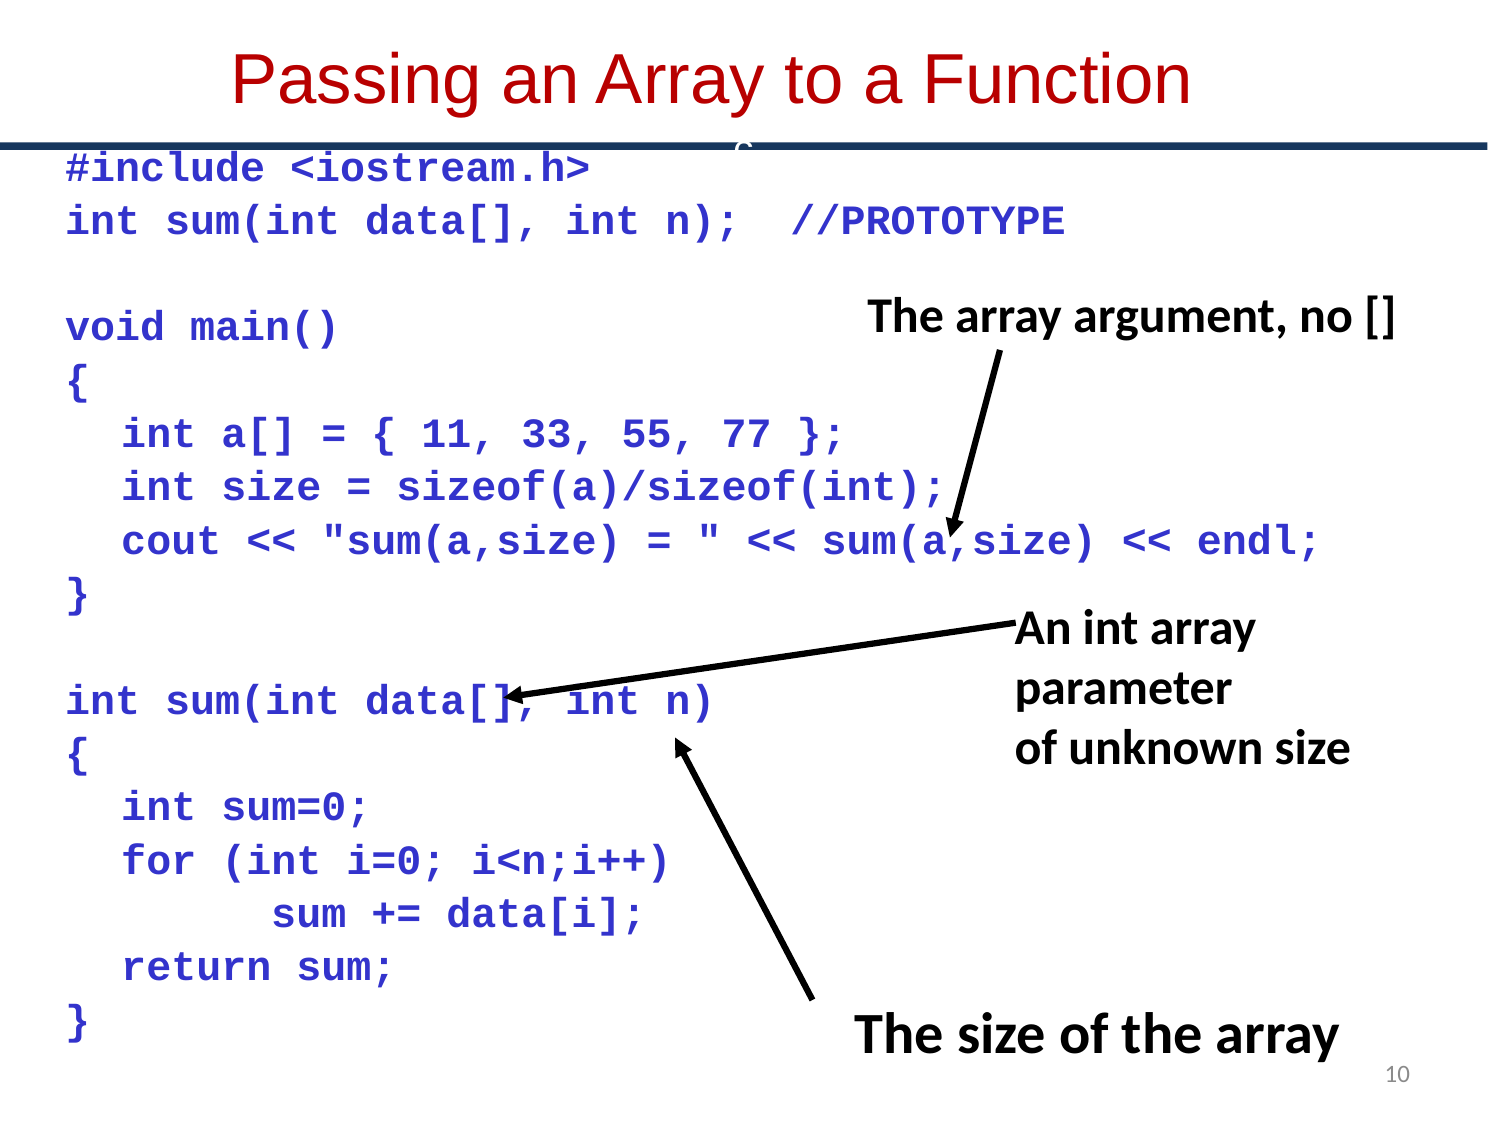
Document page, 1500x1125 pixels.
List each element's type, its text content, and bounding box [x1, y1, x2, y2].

text_box The size of the array [839, 987, 1356, 1073]
text_box c [0, 140, 1489, 152]
title Passing an Array to a Function [75, 24, 1350, 125]
text_box [947, 349, 1001, 538]
text_box The array argument, no [] [852, 274, 1412, 350]
text_box An int array parameter of unknown size [999, 587, 1388, 783]
list #include <iostream.h> int sum(int data[], int n); //PROTOTYPE void main() { int a[] = { 11, 33, 55, 77 }; int size = sizeof(a)/sizeof(int); cout << "sum(a,size) = " << sum(a,size) << endl; } int sum(int data[], int n) { int sum=0; for (int i=0; i<n;i++) sum += data[i]; return sum; } [50, 152, 1449, 1125]
text_box [503, 622, 1016, 702]
text_box [675, 737, 813, 1001]
